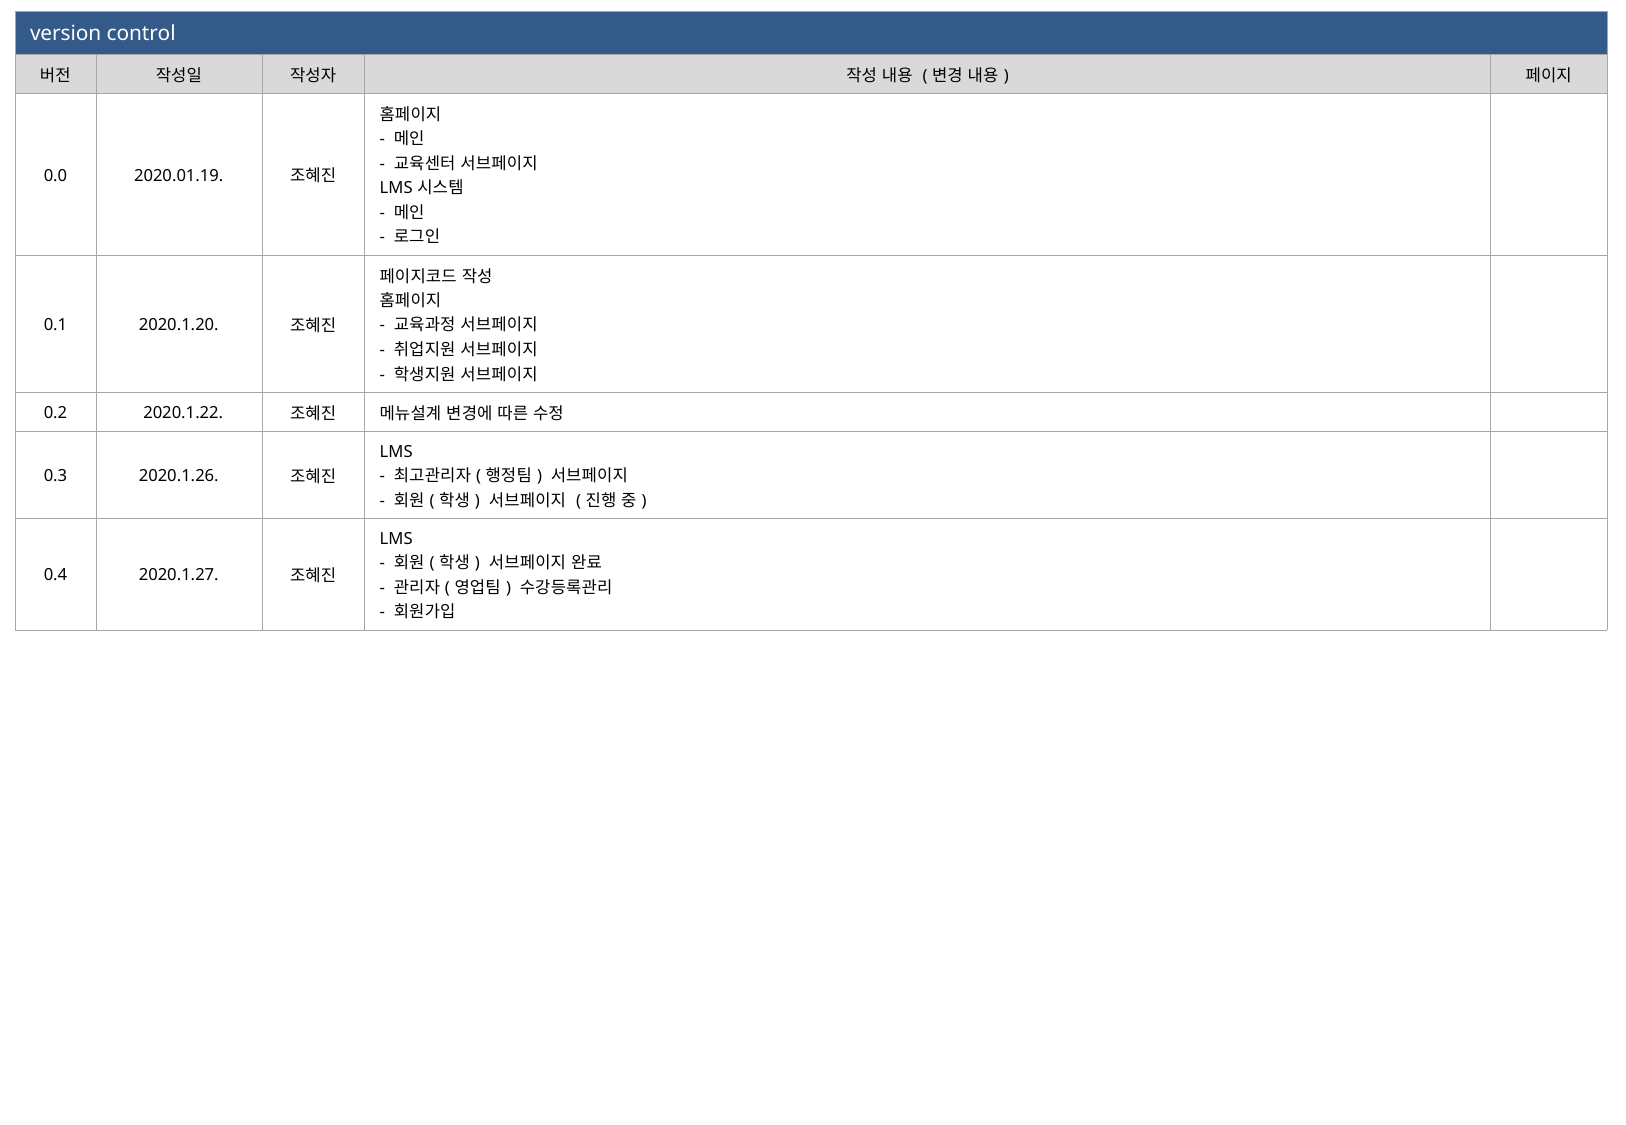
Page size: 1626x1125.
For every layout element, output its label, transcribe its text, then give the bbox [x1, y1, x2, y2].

table_cell 페이지 [1491, 55, 1607, 93]
table_cell 조혜진 [263, 432, 364, 518]
table_cell 0.1 [16, 256, 96, 392]
table_cell 버전 [16, 55, 96, 93]
table_cell 0.0 [16, 94, 96, 255]
table_cell 2020.1.22. [97, 393, 262, 431]
table_cell 페이지코드 작성 홈페이지 - 교육과정 서브페이지 - 취업지원 서브페이지 - 학생지원 서브페이지 [365, 256, 1490, 392]
table_cell 0.2 [16, 393, 96, 431]
table_cell [1491, 393, 1607, 431]
table_cell [1491, 519, 1607, 630]
table_cell 홈페이지 - 메인 - 교육센터 서브페이지 LMS시스템 - 메인 - 로그인 [365, 94, 1490, 255]
table_cell [1491, 432, 1607, 518]
table_cell LMS - 최고관리자(행정팀) 서브페이지 - 회원(학생) 서브페이지 (진행 중) [365, 432, 1490, 518]
text_box [498, 568, 530, 604]
table_cell 2020.01.19. [97, 94, 262, 255]
table_cell LMS - 회원(학생) 서브페이지 완료 - 관리자(영업팀) 수강등록관리 - 회원가입 [365, 519, 1490, 630]
table_cell 작성일 [97, 55, 262, 93]
table_cell 조혜진 [263, 94, 364, 255]
table_cell 조혜진 [263, 519, 364, 630]
table_cell 0.4 [16, 519, 96, 630]
table_cell 0.3 [16, 432, 96, 518]
table_cell [1491, 256, 1607, 392]
table_cell 작성자 [263, 55, 364, 93]
table_cell [1491, 94, 1607, 255]
table_cell 작성 내용 (변경 내용) [365, 55, 1490, 93]
table_cell 메뉴설계 변경에 따른 수정 [365, 393, 1490, 431]
table_cell 조혜진 [263, 256, 364, 392]
table_header version control [16, 12, 1607, 54]
table_cell 2020.1.20. [97, 256, 262, 392]
table_cell 2020.1.27. [97, 519, 262, 630]
table_cell 조혜진 [263, 393, 364, 431]
table_cell 2020.1.26. [97, 432, 262, 518]
